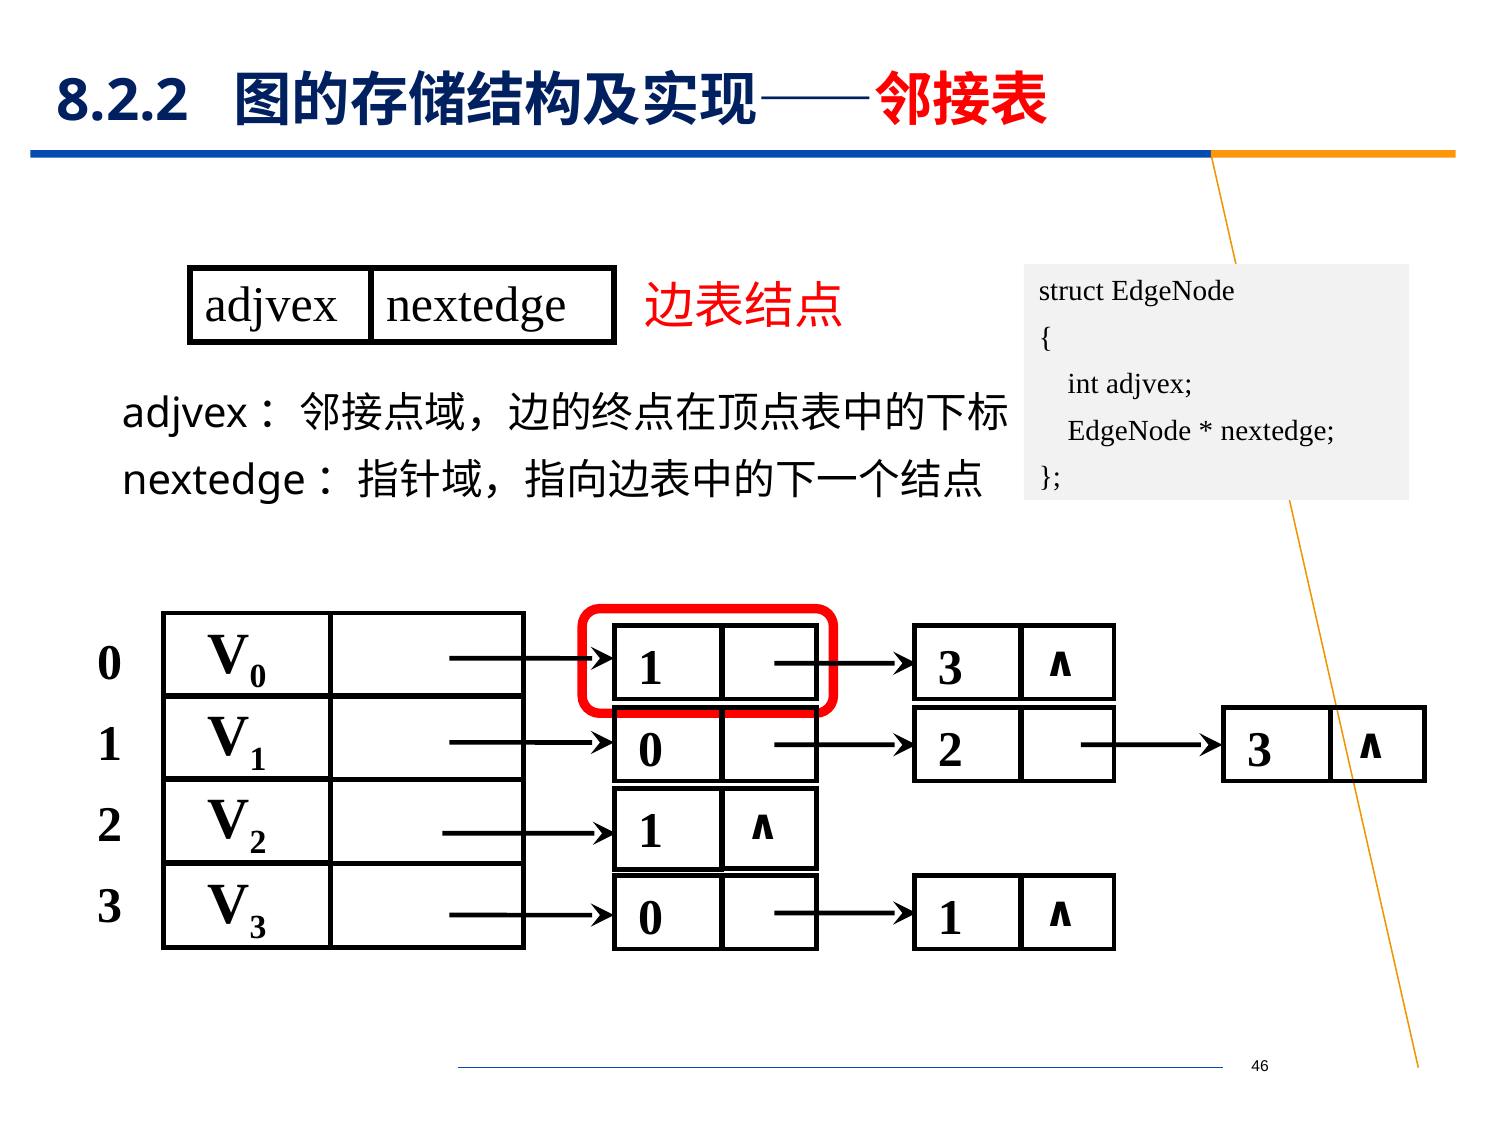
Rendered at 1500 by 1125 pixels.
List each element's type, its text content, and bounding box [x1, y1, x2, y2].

text_box adjvex：邻接点域，边的终点在顶点表中的下标 nextedge：指针域，指向边表中的下一个结点 [107, 378, 1078, 510]
title 8.2.2 图的存储结构及实现——邻接表 [41, 64, 1392, 130]
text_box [189, 268, 615, 343]
text_box 边表结点 [641, 271, 950, 360]
text_box struct EdgeNode { int adjvex; EdgeNode * nextedge; }; [1023, 263, 1409, 501]
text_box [96, 608, 1425, 950]
